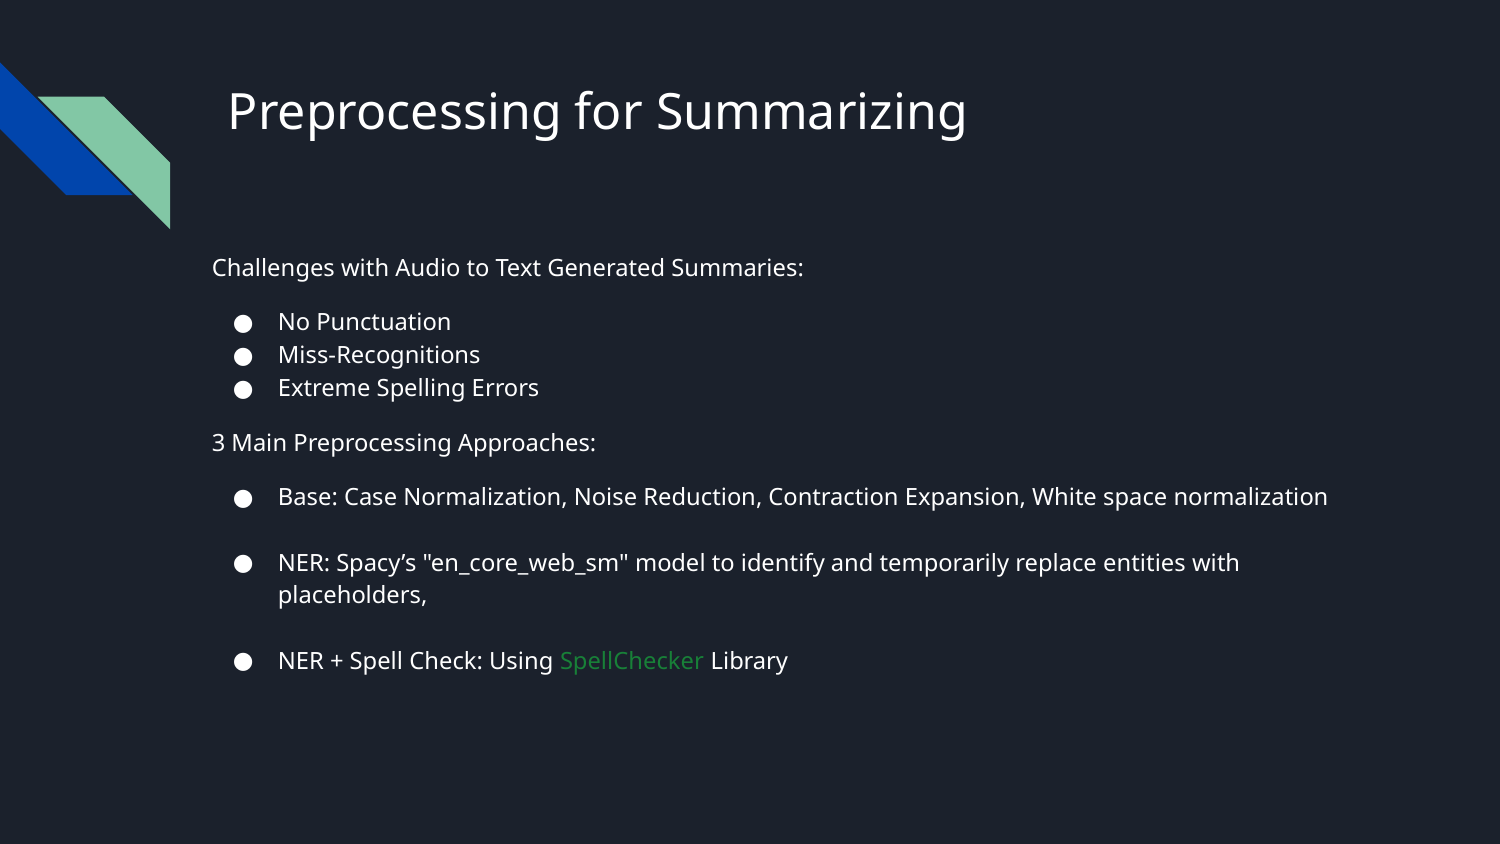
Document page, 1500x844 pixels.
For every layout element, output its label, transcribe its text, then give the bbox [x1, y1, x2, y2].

title Preprocessing for Summarizing [212, 64, 1368, 215]
list Challenges with Audio to Text Generated Summaries: No Punctuation Miss-Recognitions Extreme Spelling Errors 3 Main Preprocessing Approaches: Base: Case Normalization, Noise Reduction, Contraction Expansion, White space normalization NER: Spacy’s "en_core_web_sm" model to identify and temporarily replace entities with placeholders, NER + Spell Check: Using SpellChecker Library [196, 233, 1352, 711]
